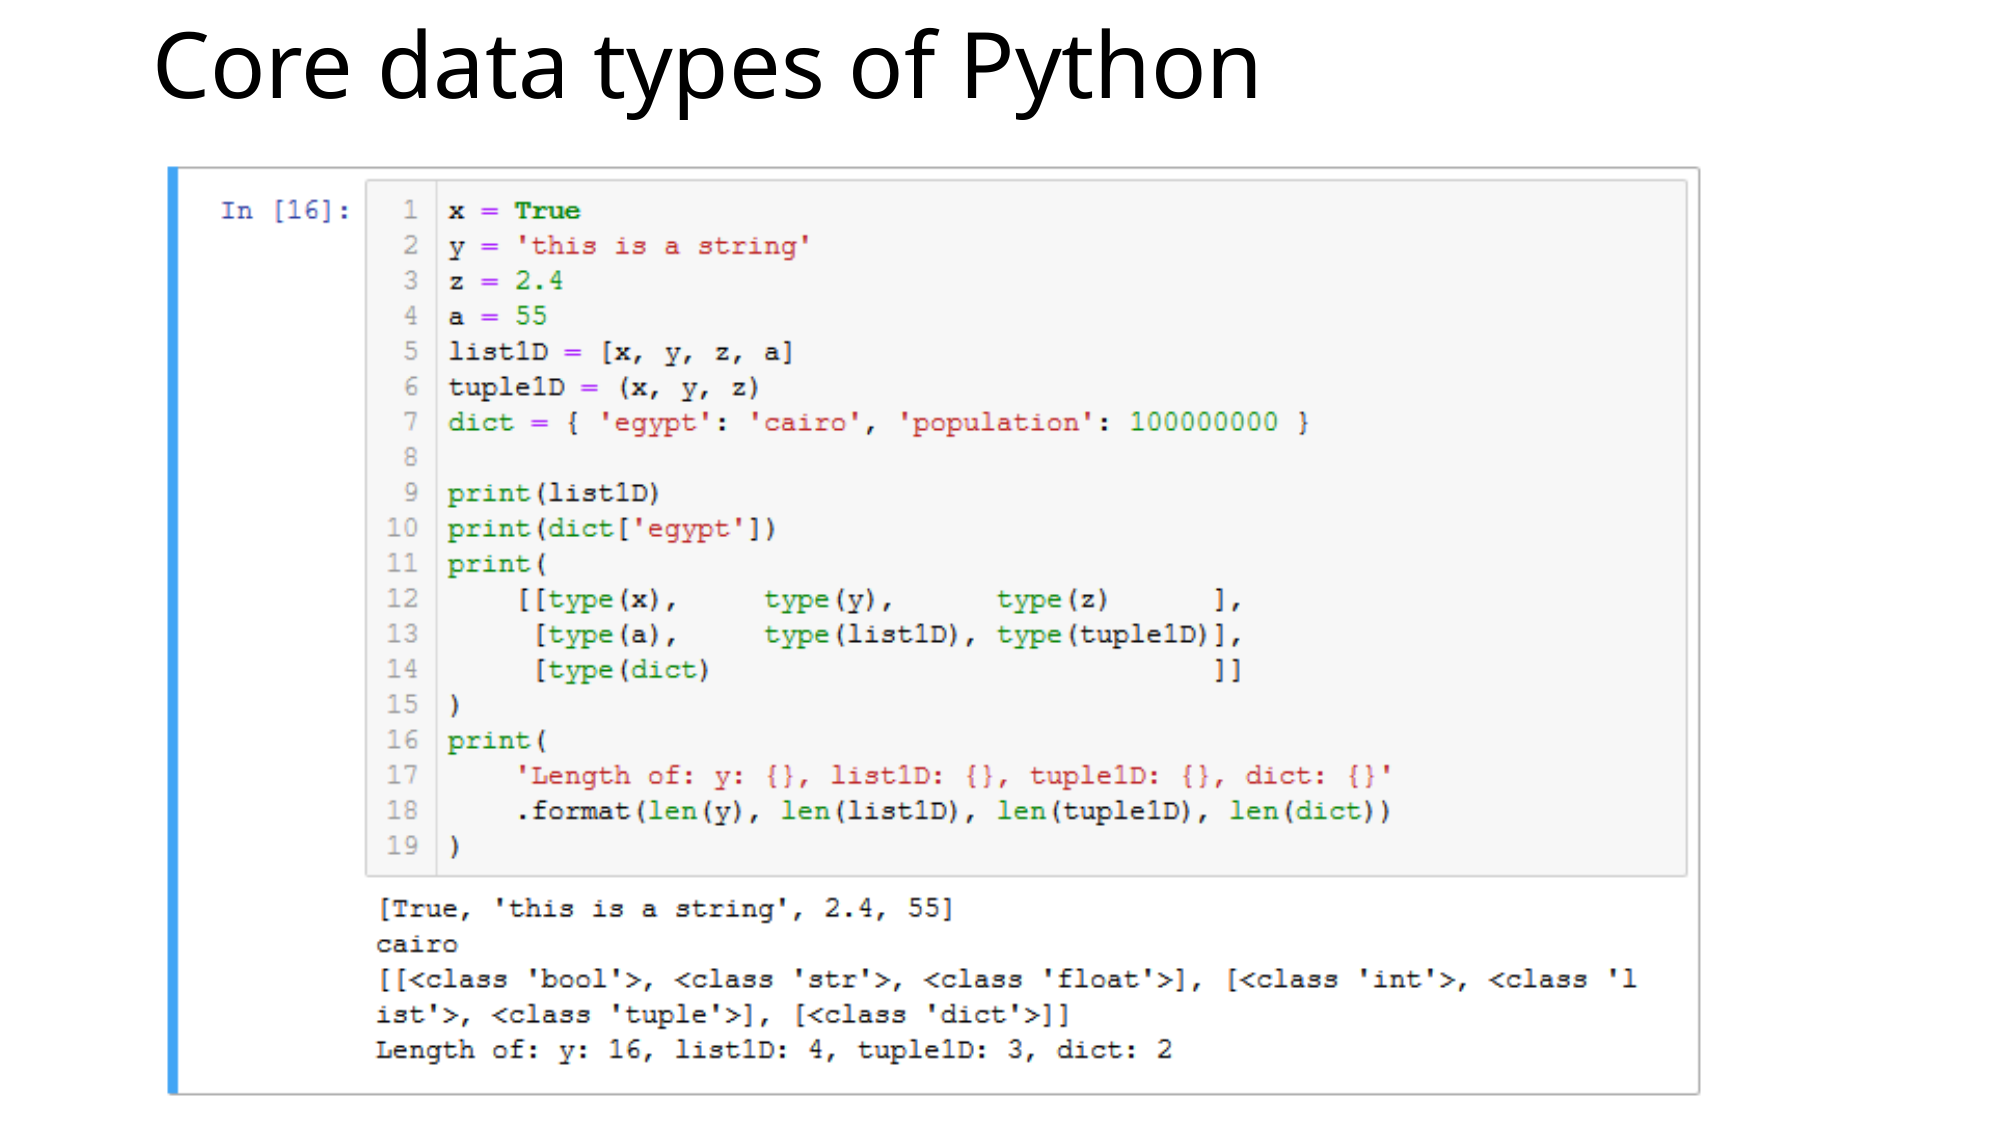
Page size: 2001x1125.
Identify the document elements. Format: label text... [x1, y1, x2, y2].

picture [137, 136, 1732, 1125]
title Core data types of Python [137, 0, 1863, 137]
